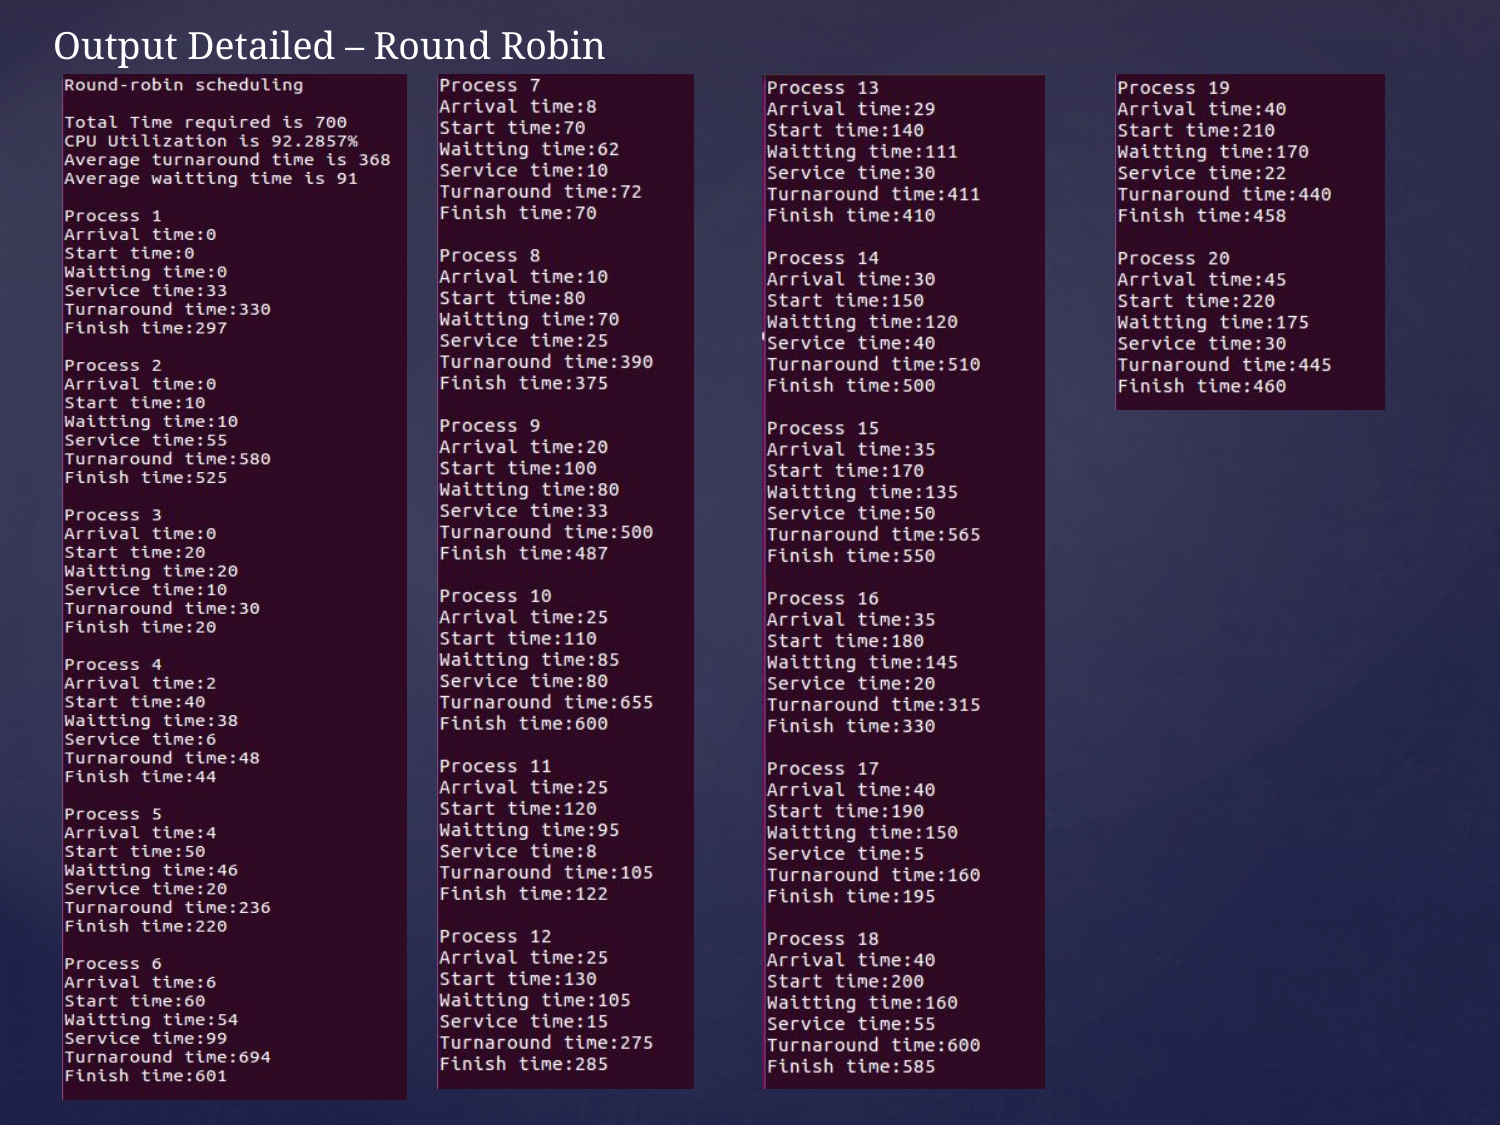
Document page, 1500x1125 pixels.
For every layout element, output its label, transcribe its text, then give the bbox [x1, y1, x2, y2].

picture [436, 74, 695, 1090]
picture [61, 74, 407, 1101]
picture [1115, 74, 1385, 411]
picture [761, 74, 1046, 1090]
text_box Output Detailed – Round Robin [38, 14, 622, 75]
